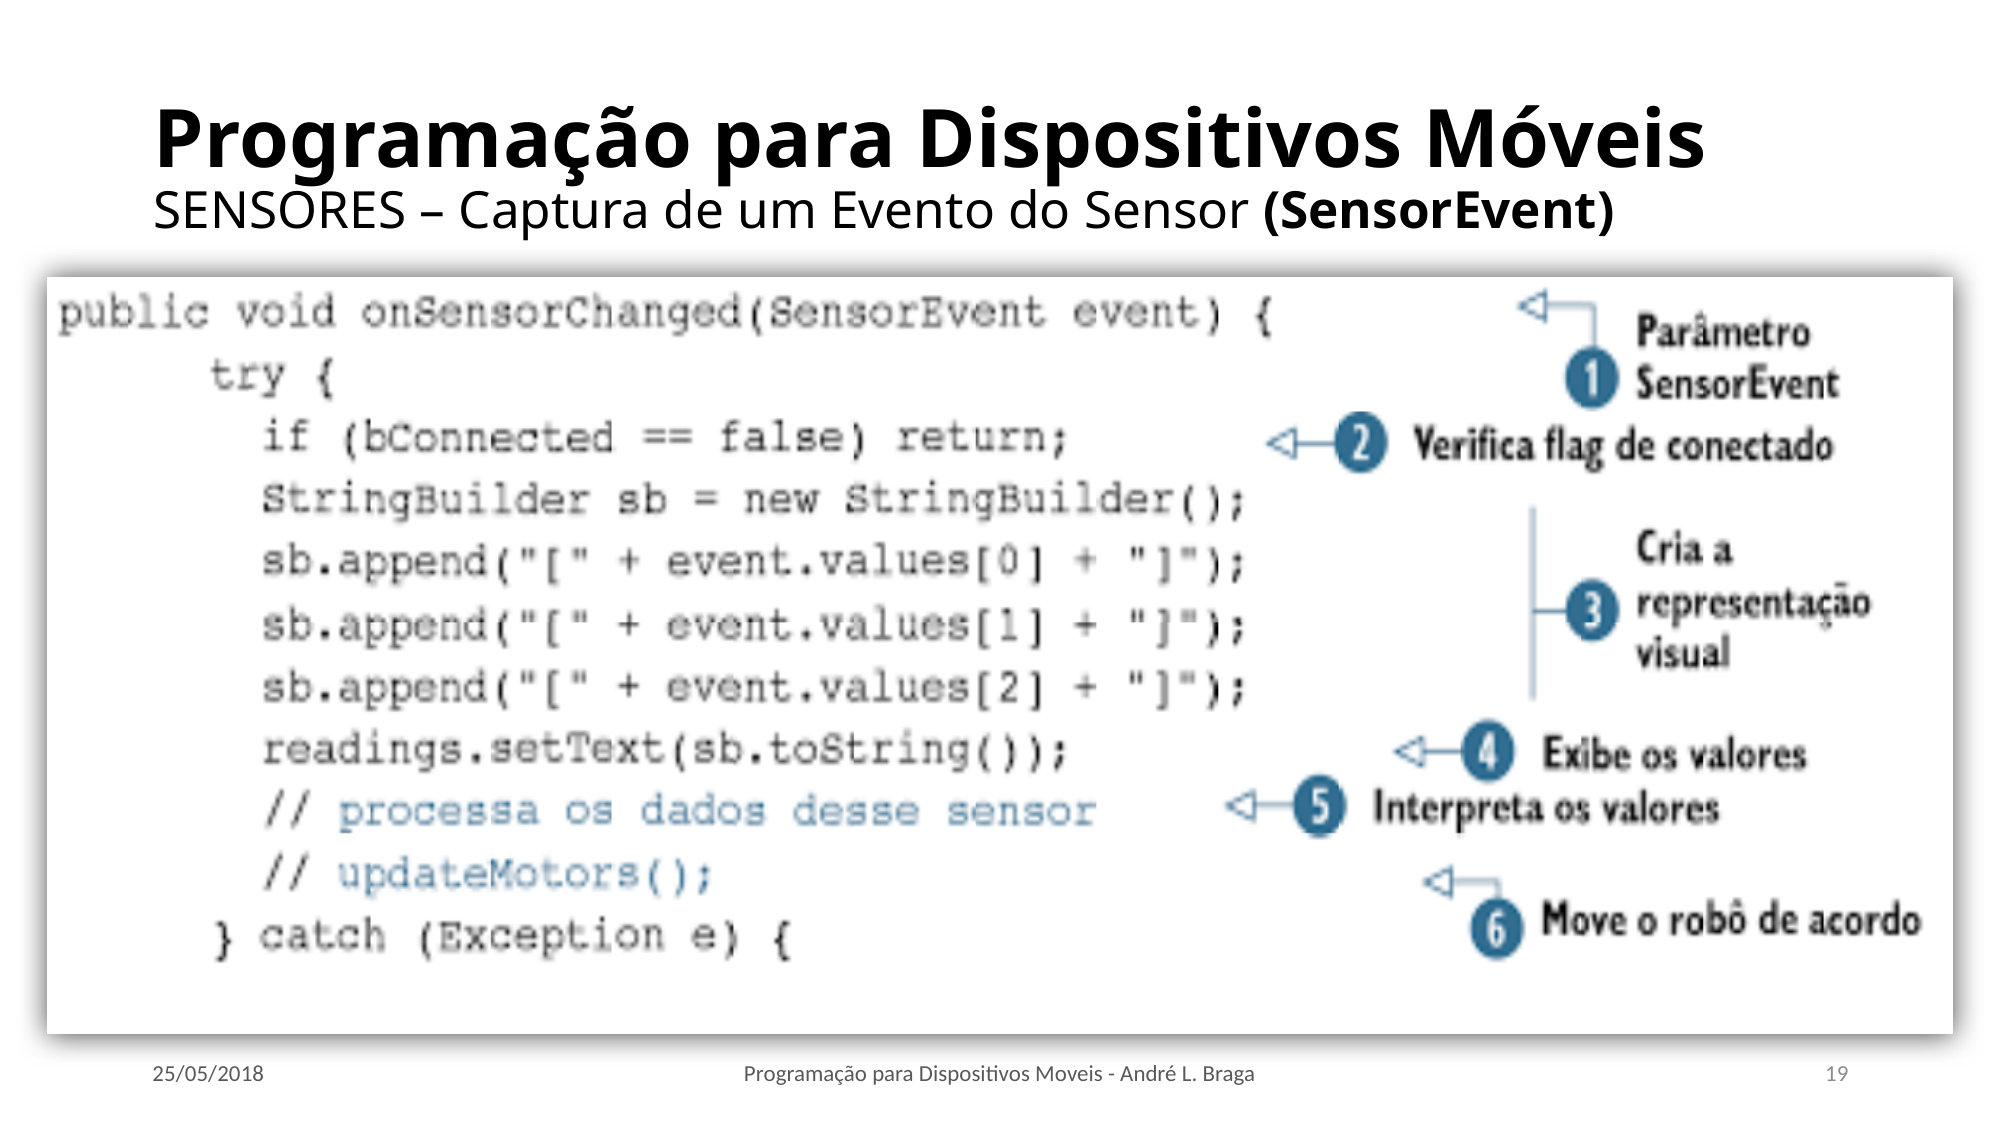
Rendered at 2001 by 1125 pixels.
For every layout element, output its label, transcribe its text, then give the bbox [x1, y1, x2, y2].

footer Programação para Dispositivos Moveis - André L. Braga [662, 1059, 1338, 1103]
title Programação para Dispositivos Móveis SENSORES – Captura de um Evento do Sensor (SensorEvent) [138, 60, 1864, 253]
picture [47, 277, 1953, 1034]
slide_number 19 [1413, 1059, 1864, 1103]
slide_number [137, 1059, 588, 1103]
